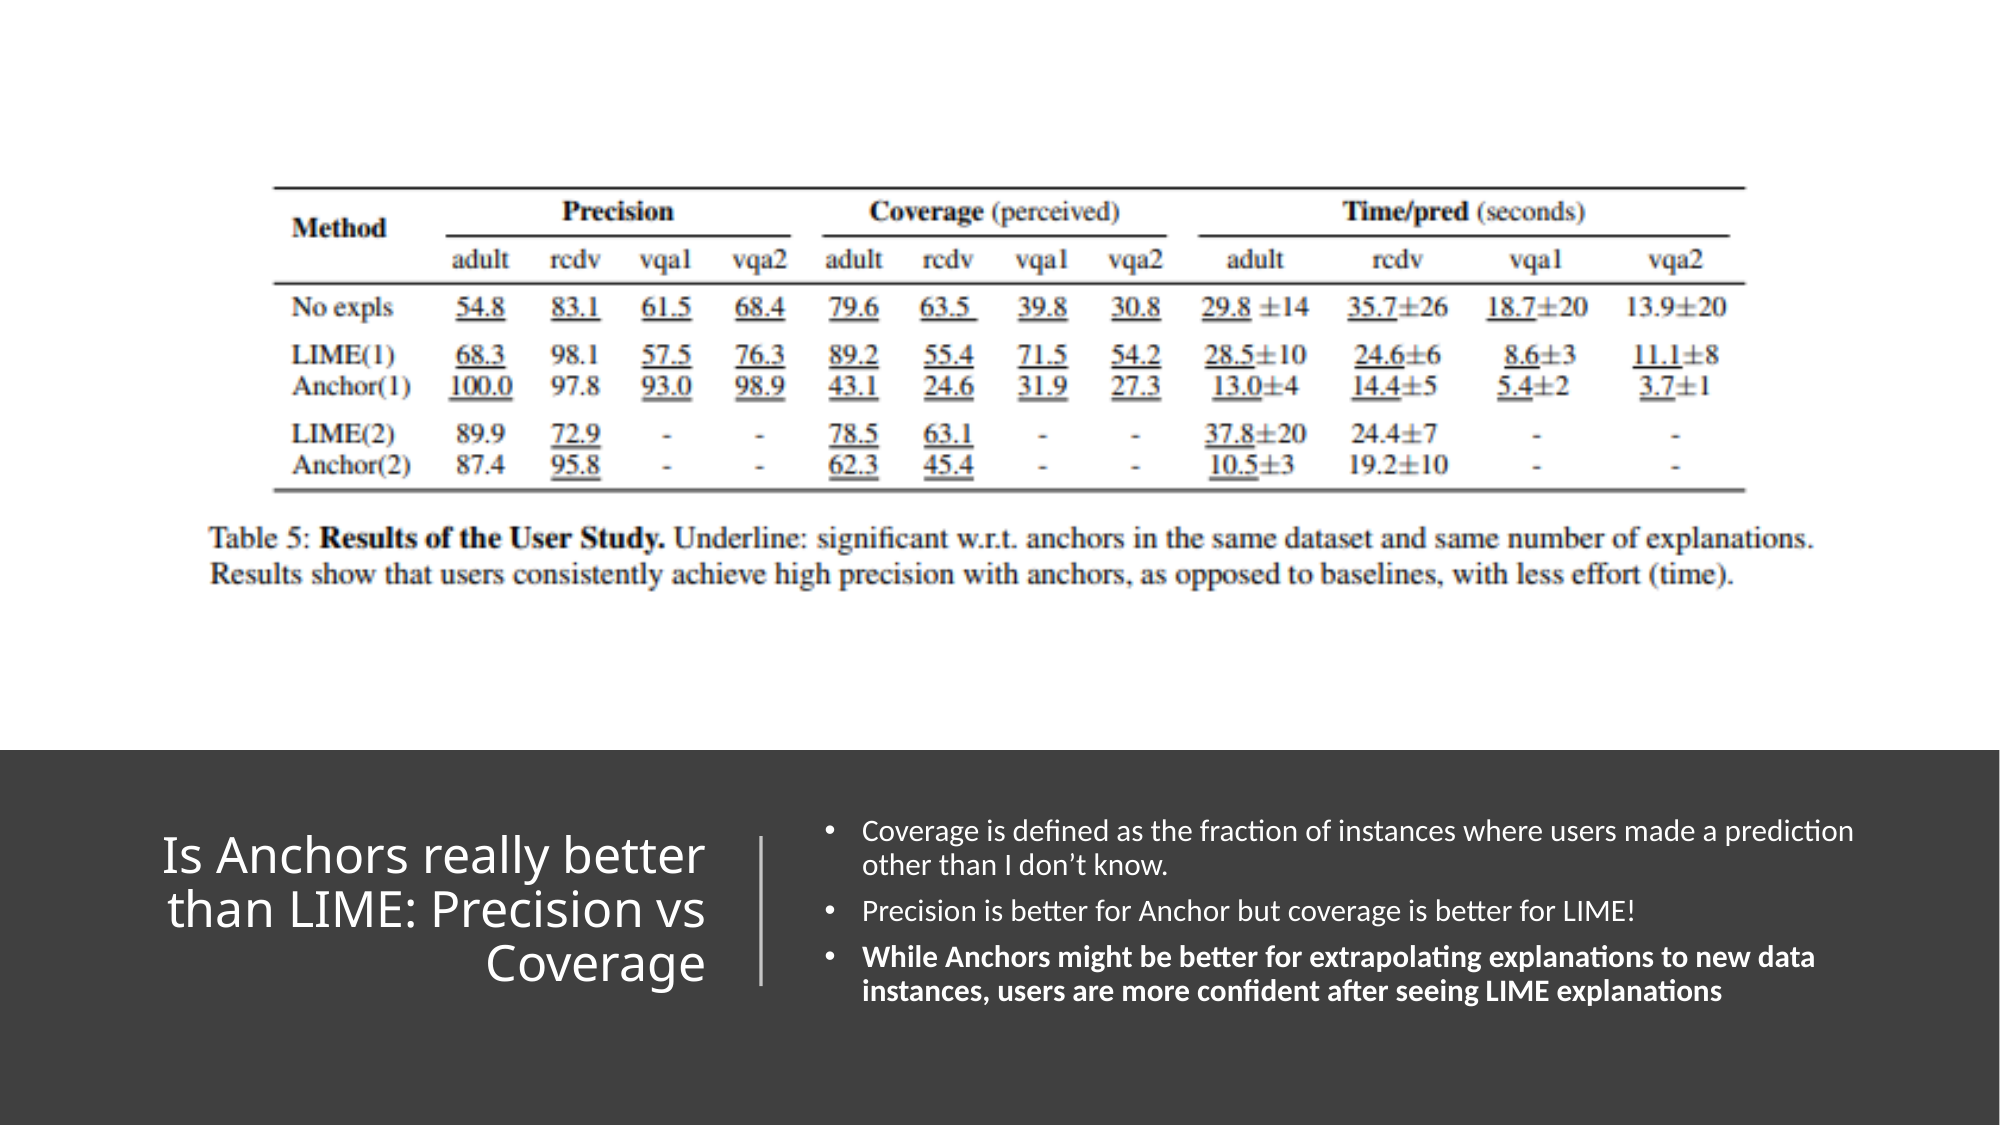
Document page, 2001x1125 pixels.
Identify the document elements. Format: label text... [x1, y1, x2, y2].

text_box Coverage is defined as the fraction of instances where users made a prediction other than I don’t know. Precision is better for Anchor but coverage is better for LIME! While Anchors might be better for extrapolating explanations to new data instances, users are more confident after seeing LIME explanations [800, 791, 1895, 1032]
title Is Anchors really better than LIME: Precision vs Coverage [104, 802, 722, 1020]
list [130, 135, 1869, 618]
text_box [0, 749, 2000, 1125]
